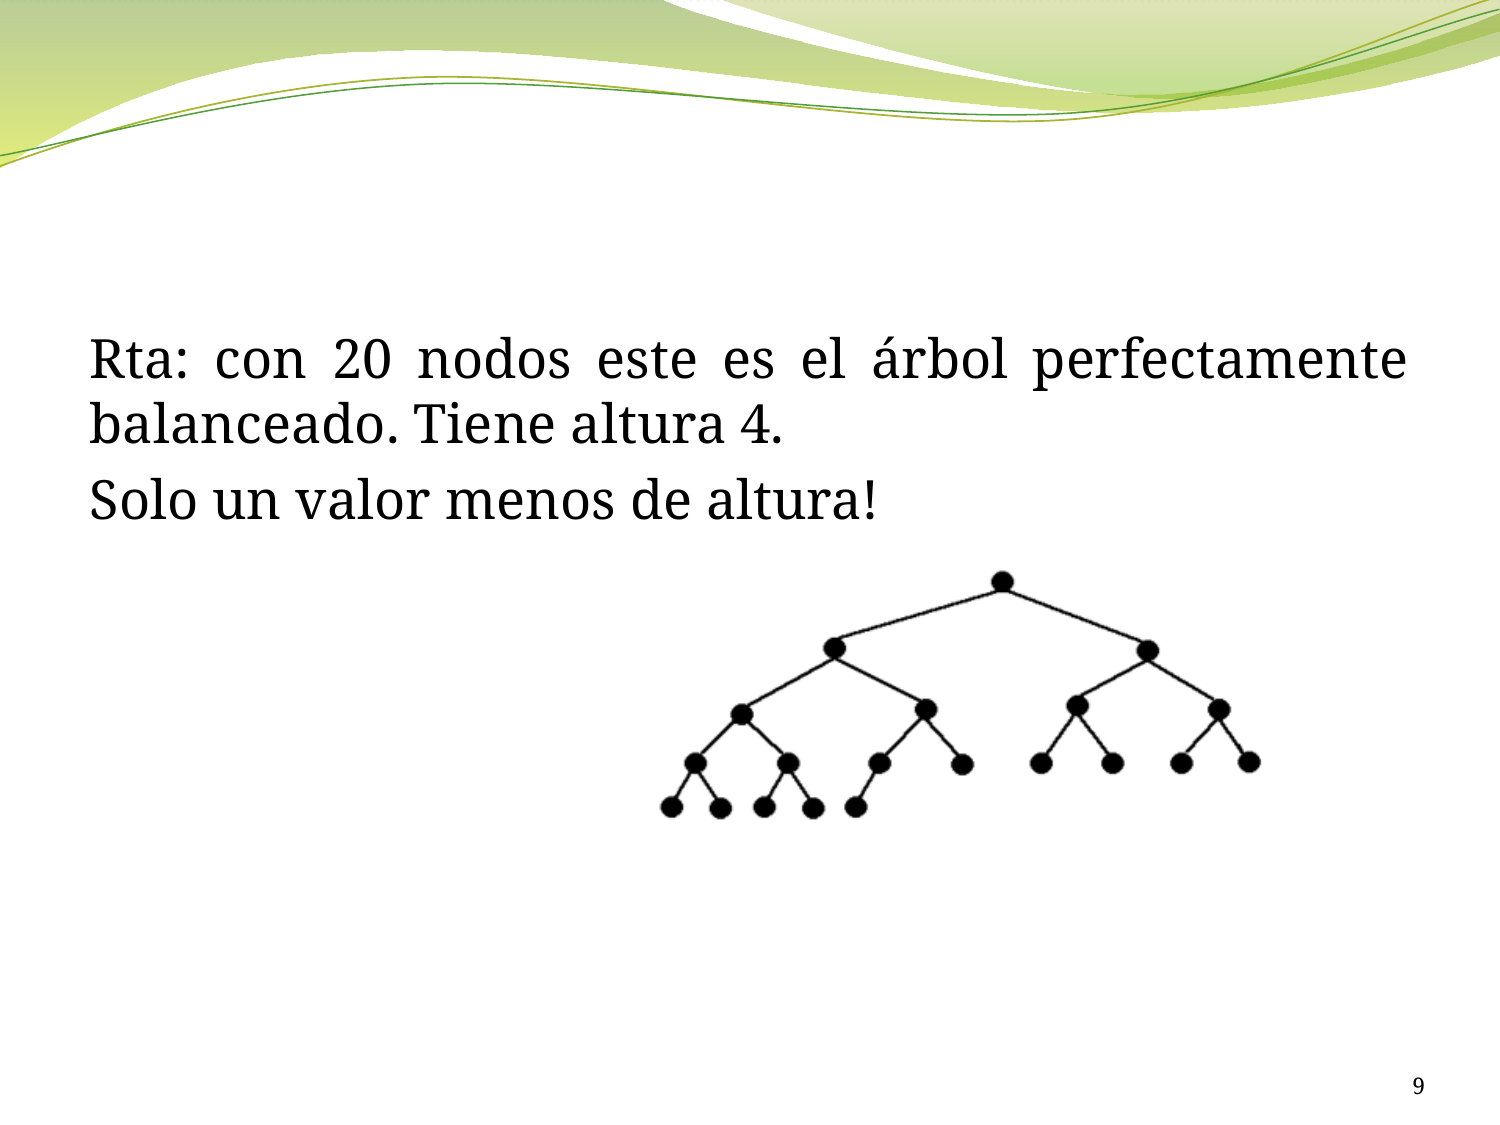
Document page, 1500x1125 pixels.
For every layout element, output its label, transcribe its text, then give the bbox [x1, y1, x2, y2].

list Rta: con 20 nodos este es el árbol perfectamente balanceado. Tiene altura 4. Solo un valor menos de altura! [75, 317, 1425, 1038]
slide_number 9 [1299, 1042, 1425, 1103]
picture [649, 544, 1269, 854]
